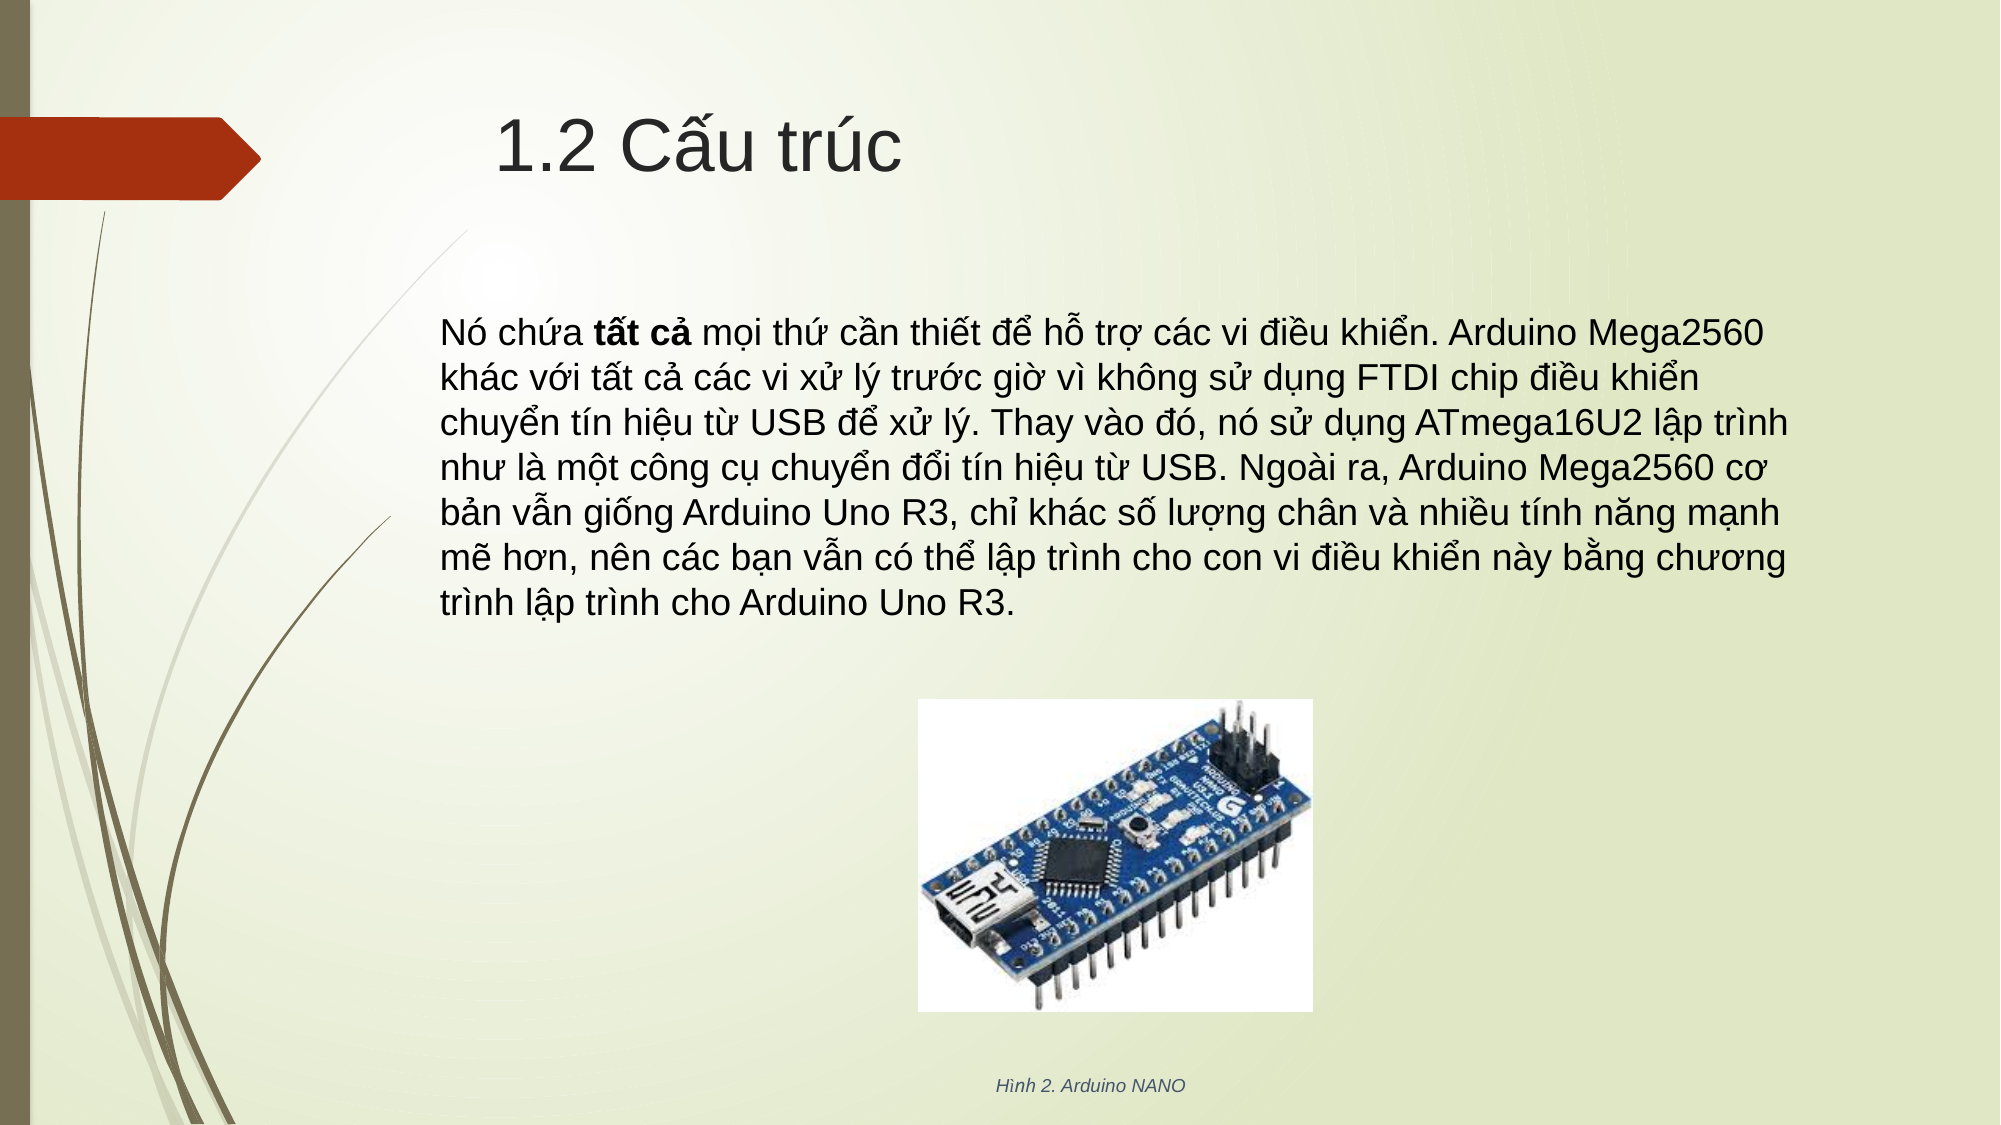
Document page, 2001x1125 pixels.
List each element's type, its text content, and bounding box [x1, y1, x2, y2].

picture [918, 699, 1313, 1012]
title 1.2 Cấu trúc [479, 88, 1942, 299]
text_box Nó chứa tất cả mọi thứ cần thiết để hỗ trợ các vi điều khiển. Arduino Mega2560 khác với tất cả các vi xử lý trước giờ vì không sử dụng FTDI chip điều khiển chuyển tín hiệu từ USB để xử lý. Thay vào đó, nó sử dụng ATmega16U2 lập trình như là một công cụ chuyển đổi tín hiệu từ USB. Ngoài ra, Arduino Mega2560 cơ bản vẫn giống Arduino Uno R3, chỉ khác số lượng chân và nhiều tính năng mạnh mẽ hơn, nên các bạn vẫn có thể lập trình cho con vi điều khiển này bằng chương trình lập trình cho Arduino Uno R3. [424, 300, 1807, 676]
text_box Hình 2. Arduino NANO [980, 1066, 1201, 1104]
